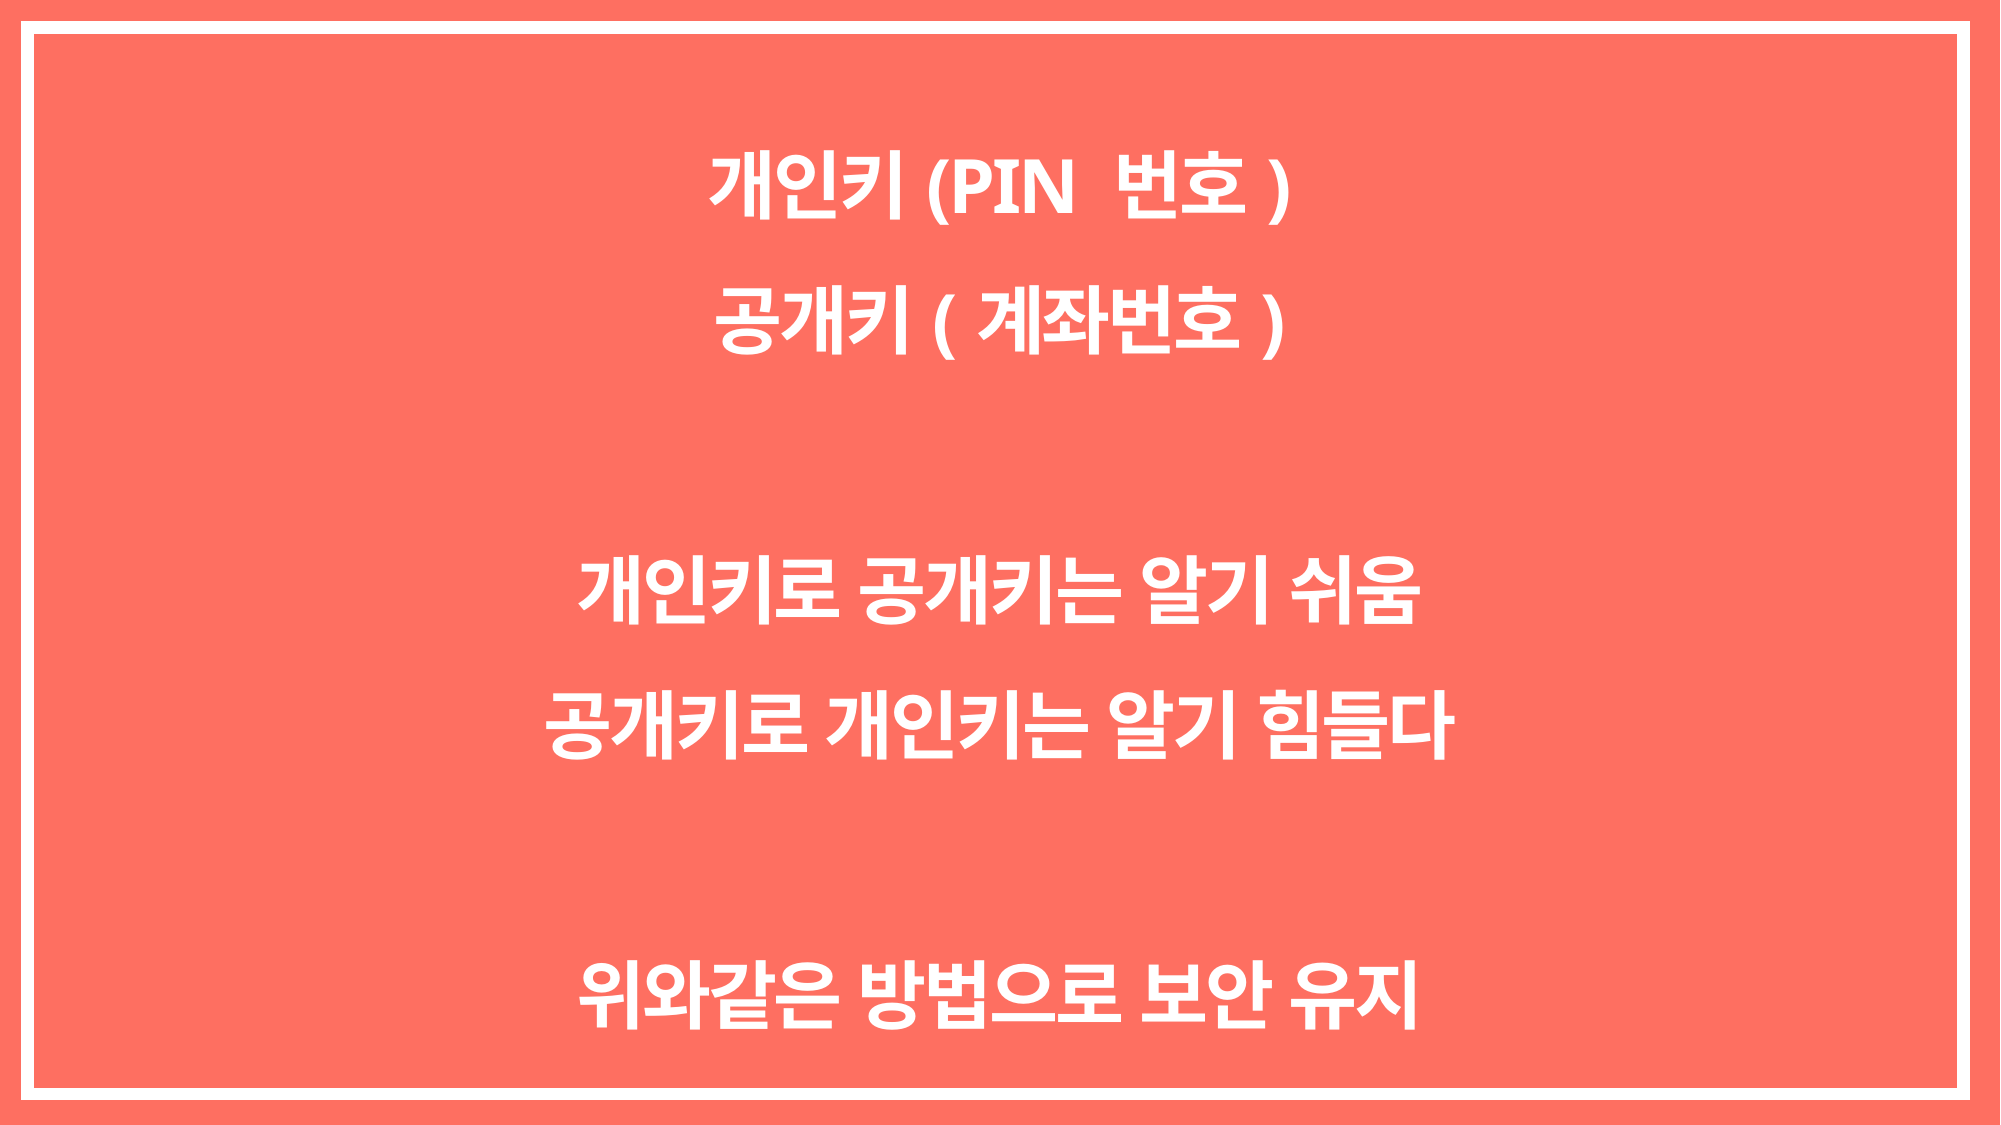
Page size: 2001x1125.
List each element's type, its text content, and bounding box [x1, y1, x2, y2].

text_box 개인키(PIN 번호) 공개키(계좌번호) 개인키로 공개키는 알기 쉬움 공개키로 개인키는 알기 힘들다 위와같은 방법으로 보안 유지 [31, 86, 1969, 1047]
text_box [26, 26, 1965, 1095]
